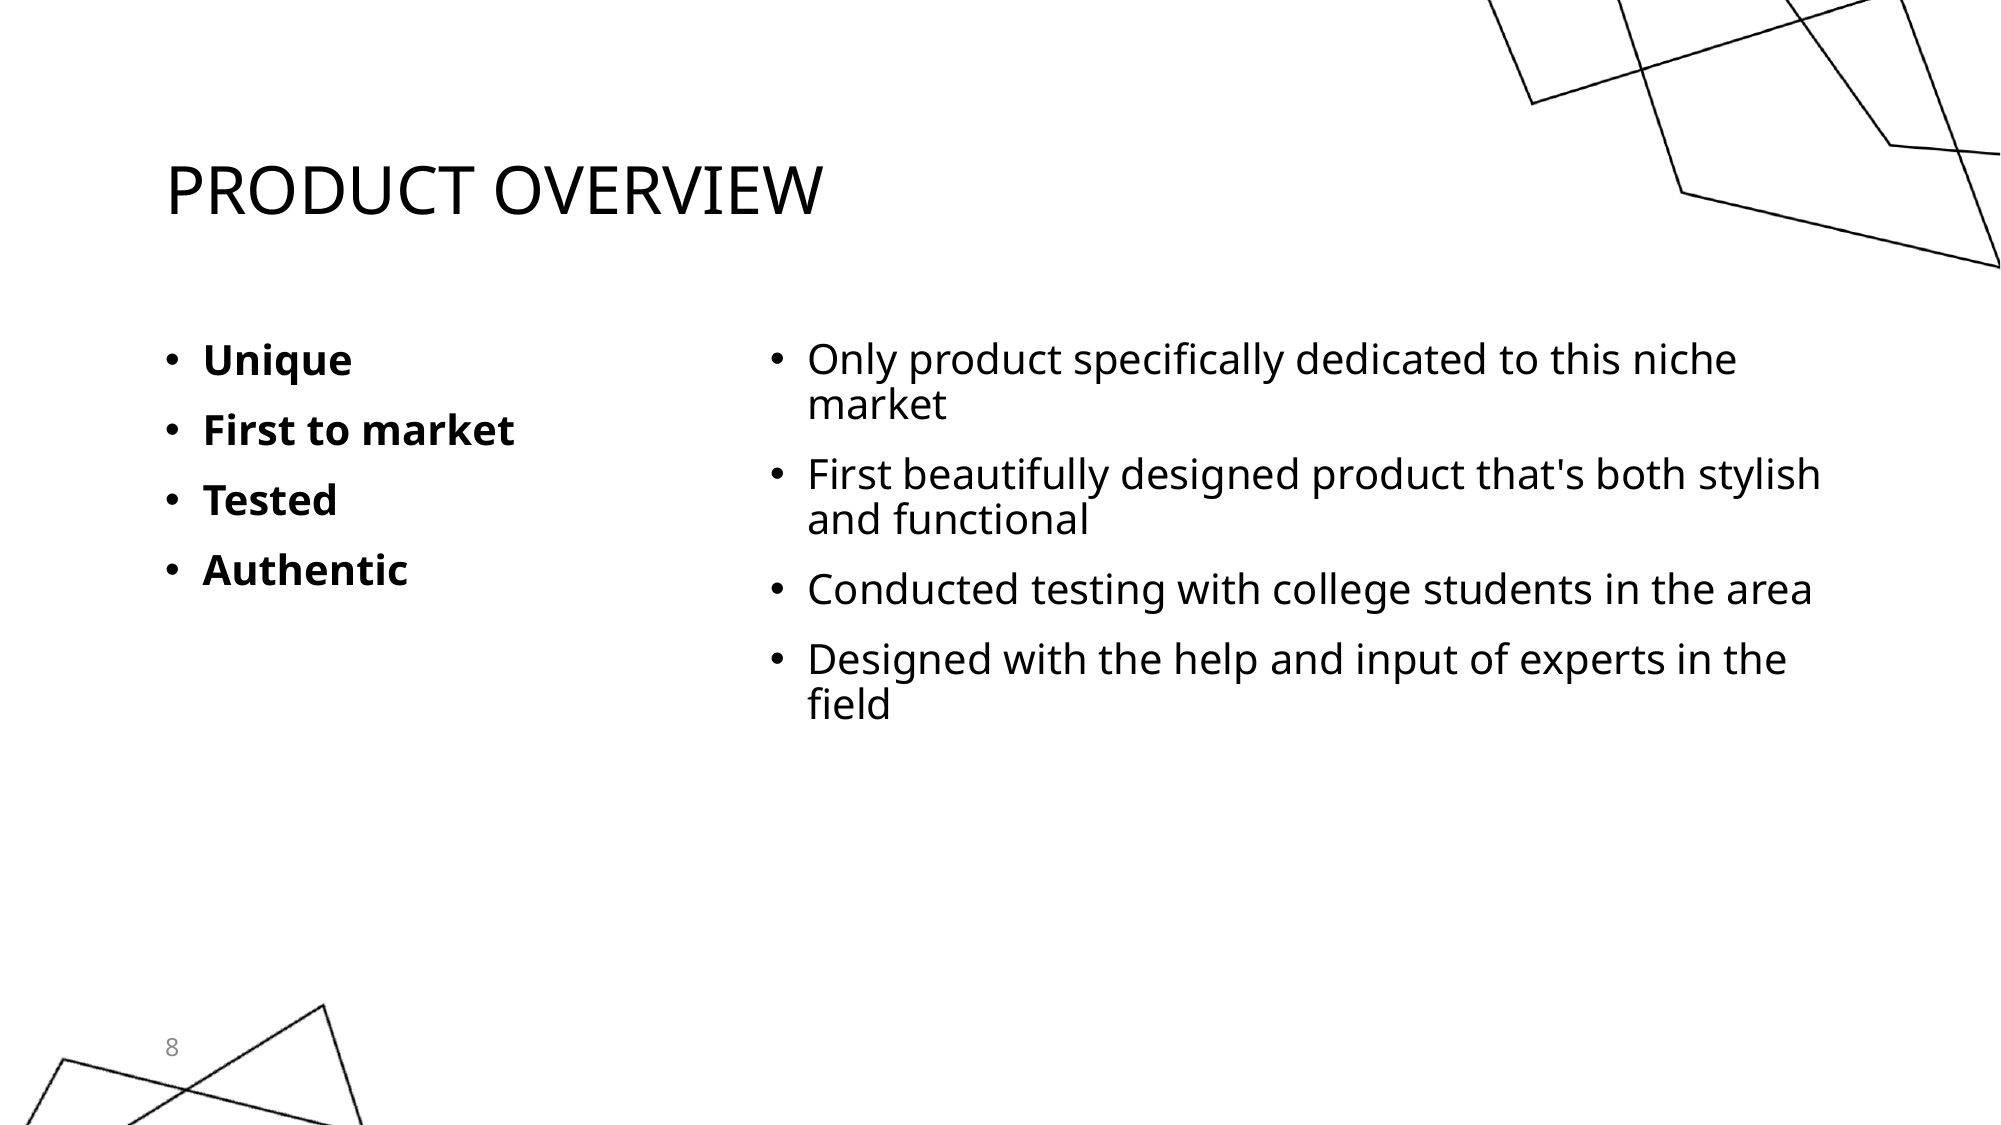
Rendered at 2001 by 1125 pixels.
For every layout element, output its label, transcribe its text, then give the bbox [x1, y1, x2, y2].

title Product overview [150, 59, 1863, 326]
picture [1412, 0, 2001, 277]
slide_number 8 [150, 1024, 254, 1074]
list Unique First to market Tested Authentic [150, 331, 693, 947]
list Only product specifically dedicated to this niche market First beautifully designed product that's both stylish and functional Conducted testing with college students in the area Designed with the help and input of experts in the field [754, 331, 1863, 946]
picture [0, 976, 408, 1125]
